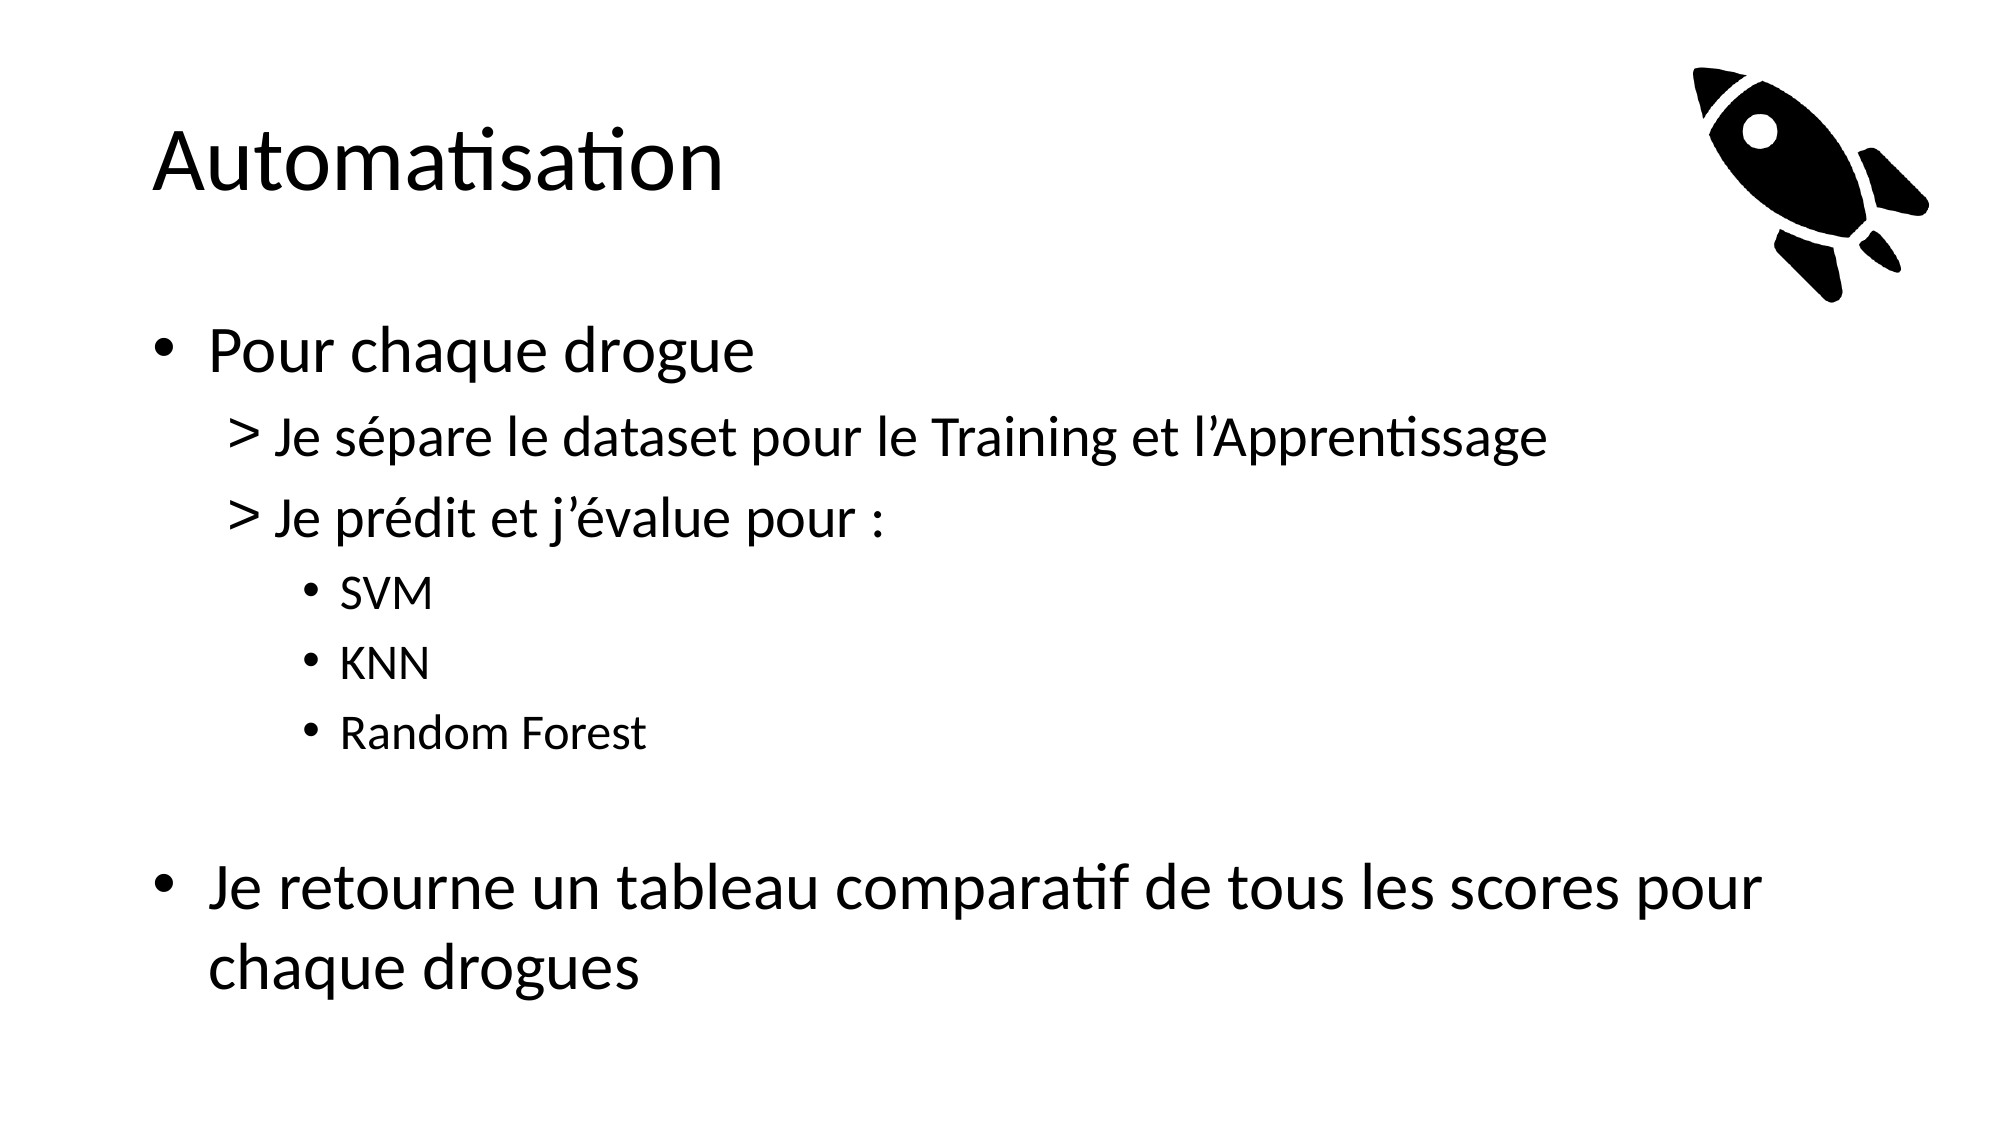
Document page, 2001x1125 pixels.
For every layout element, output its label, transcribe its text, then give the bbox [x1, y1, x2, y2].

title Automatisation [137, 45, 1669, 263]
list Pour chaque drogue Je sépare le dataset pour le Training et l’Apprentissage Je prédit et j’évalue pour : SVM KNN Random Forest Je retourne un tableau comparatif de tous les scores pour chaque drogues [137, 298, 1863, 1013]
picture [1669, 44, 1951, 326]
